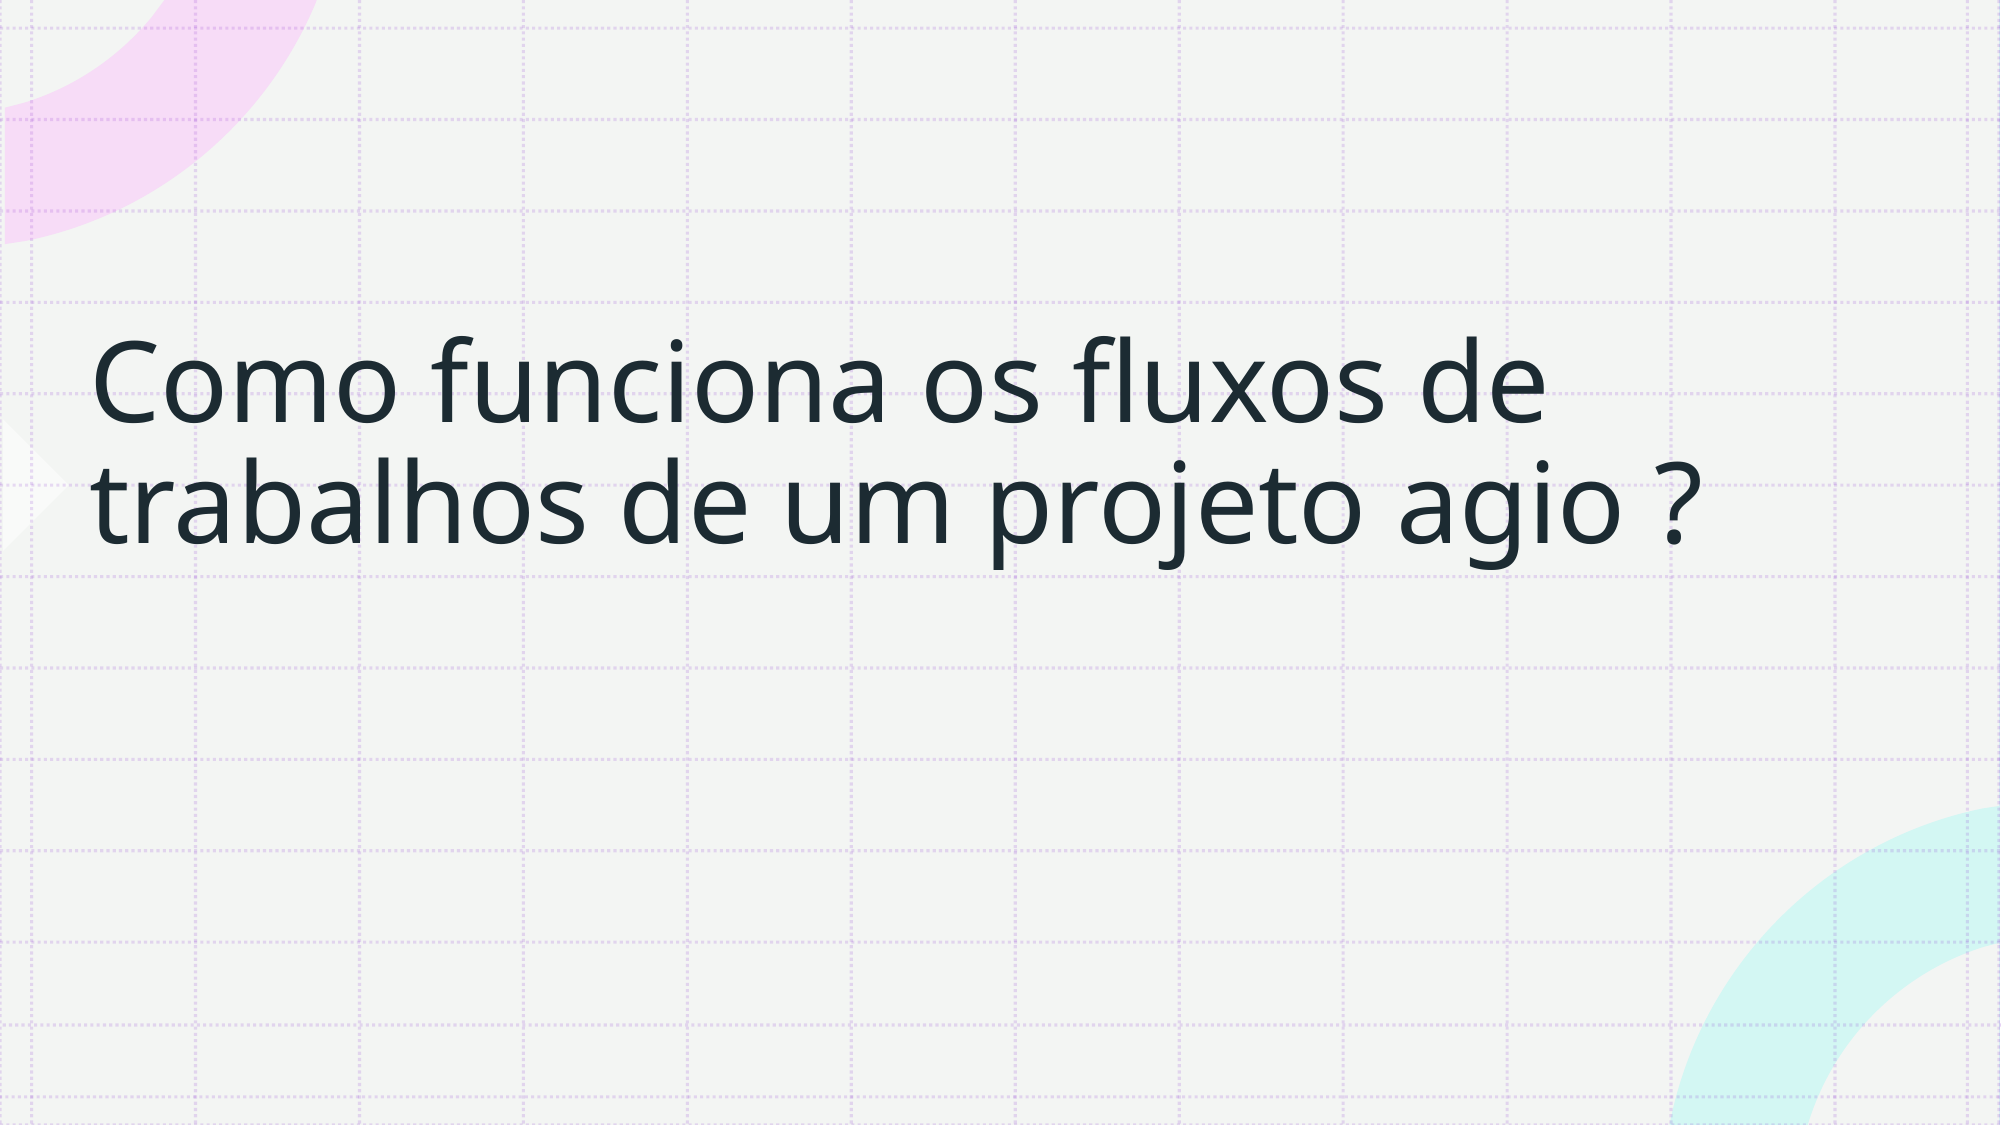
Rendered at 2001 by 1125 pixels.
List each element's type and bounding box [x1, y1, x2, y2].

text_box [0, 0, 2000, 1125]
